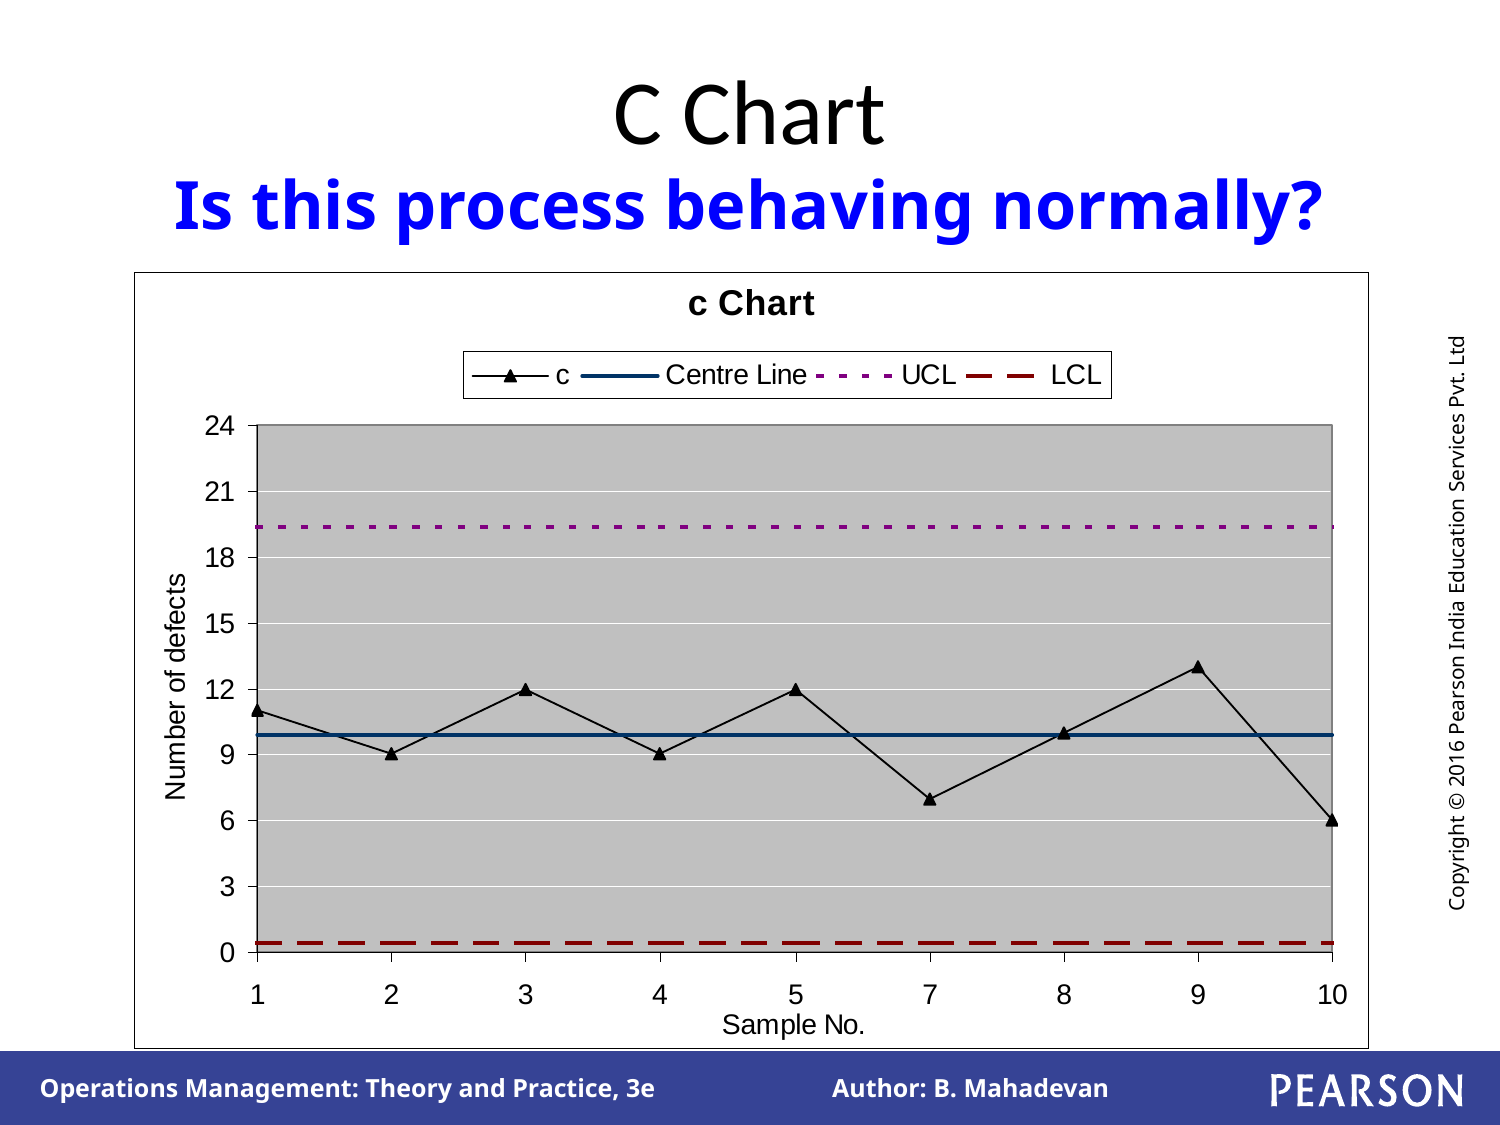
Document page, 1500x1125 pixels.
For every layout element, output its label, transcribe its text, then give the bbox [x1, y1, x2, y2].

title C Chart Is this process behaving normally? [75, 45, 1425, 233]
picture [124, 262, 1382, 1061]
